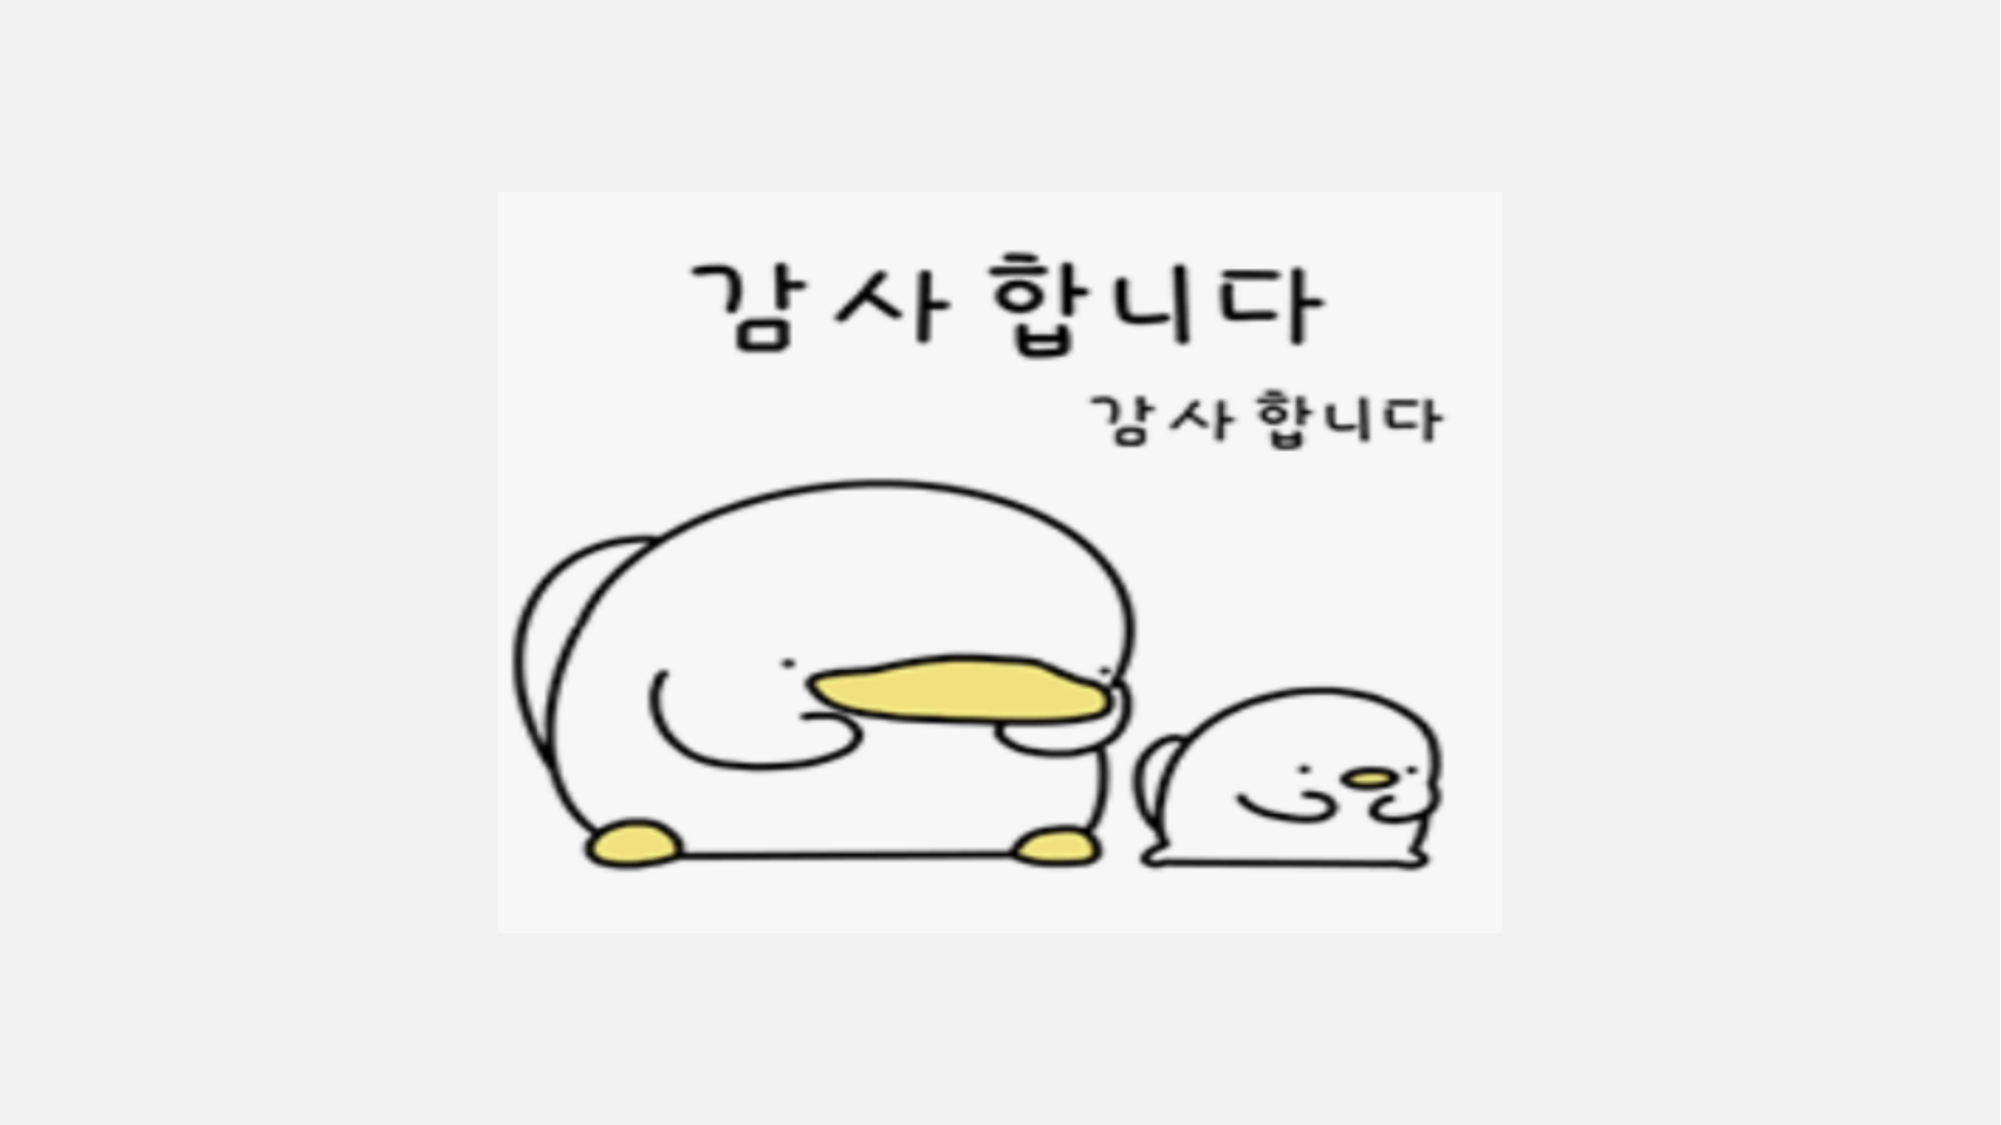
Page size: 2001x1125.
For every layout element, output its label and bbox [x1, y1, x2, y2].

picture [497, 192, 1503, 933]
